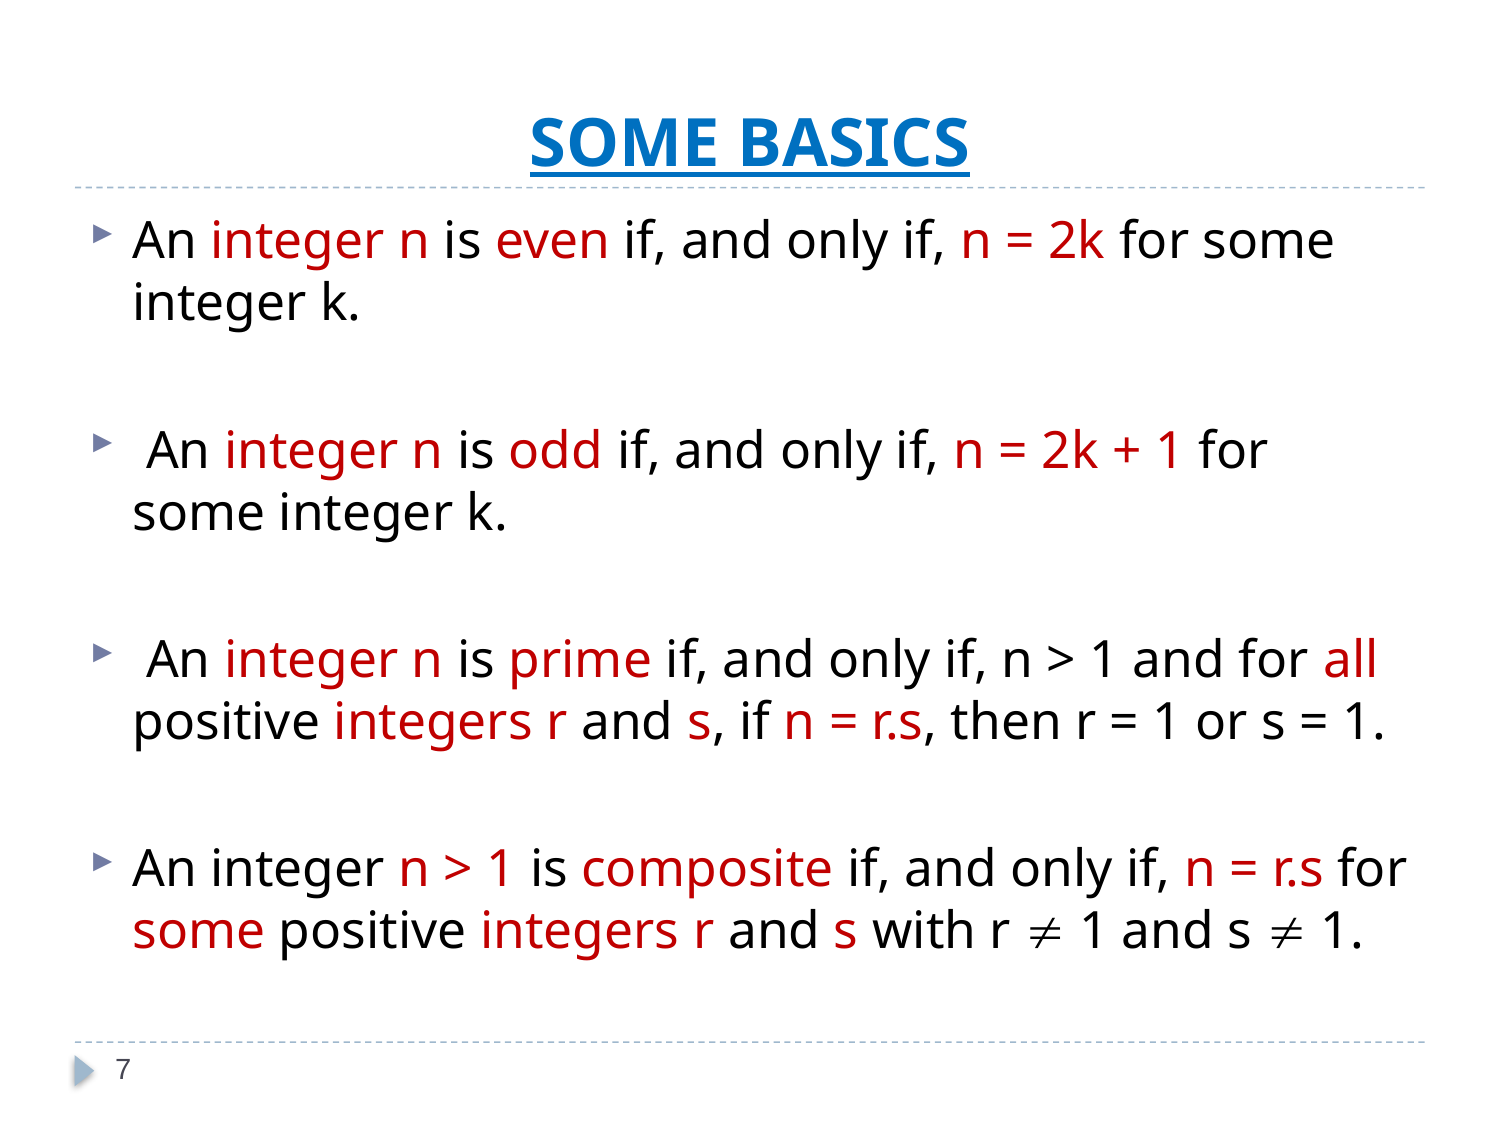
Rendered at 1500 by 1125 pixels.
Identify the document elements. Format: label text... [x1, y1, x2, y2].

title SOME BASICS [75, 24, 1425, 188]
slide_number 7 [100, 1042, 426, 1103]
list An integer n is even if, and only if, n = 2k for some integer k. An integer n is odd if, and only if, n = 2k + 1 for some integer k. An integer n is prime if, and only if, n > 1 and for all positive integers r and s, if n = r.s, then r = 1 or s = 1. An integer n > 1 is composite if, and only if, n = r.s for some positive integers r and s with r  1 and s  1. [75, 200, 1425, 1010]
